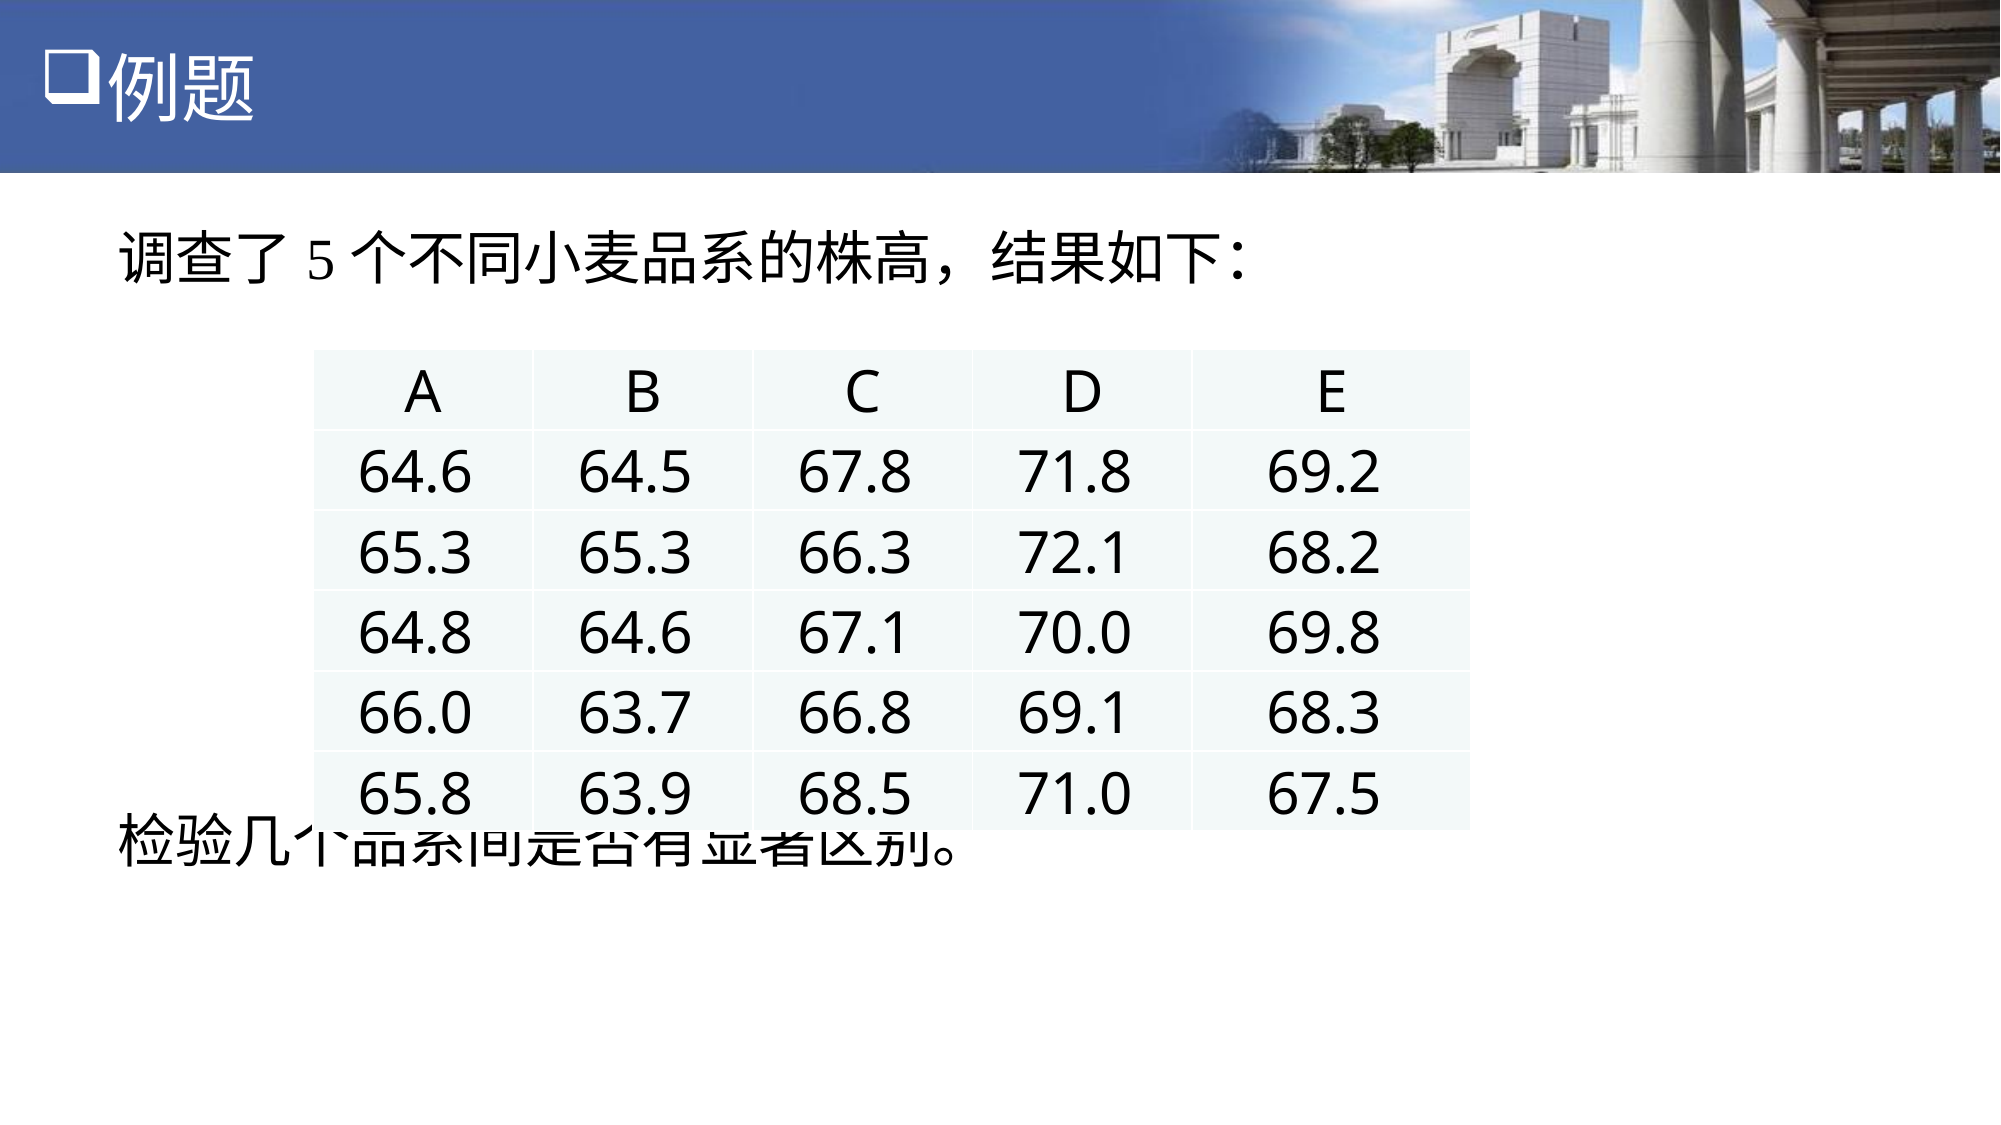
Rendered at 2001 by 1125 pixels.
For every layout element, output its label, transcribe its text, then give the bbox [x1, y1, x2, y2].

table_cell 67.1 [754, 591, 972, 670]
table_cell 63.9 [534, 752, 752, 830]
table_cell 68.5 [754, 752, 972, 830]
table_cell 64.6 [314, 431, 532, 509]
table_cell 65.8 [314, 752, 532, 830]
list 调查了5个不同小麦品系的株高，结果如下： 检验几个品系间是否有显著区别。 [102, 196, 1903, 1047]
table_cell 64.6 [534, 591, 752, 670]
table_header E [1193, 350, 1470, 429]
table_cell 71.8 [973, 431, 1191, 509]
table_header D [973, 350, 1191, 429]
table_cell 64.8 [314, 591, 532, 670]
title 例题 [0, 0, 2000, 173]
table_cell 65.3 [534, 511, 752, 589]
table_cell 66.0 [314, 672, 532, 750]
table_cell 66.3 [754, 511, 972, 589]
table_cell 70.0 [973, 591, 1191, 670]
table_cell 63.7 [534, 672, 752, 750]
table_cell 64.5 [534, 431, 752, 509]
table_cell 68.2 [1193, 511, 1470, 589]
table_header B [534, 350, 752, 429]
table_cell 71.0 [973, 752, 1191, 830]
table_header A [314, 350, 532, 429]
table_header C [754, 350, 972, 429]
table_cell 69.2 [1193, 431, 1470, 509]
table_cell 69.8 [1193, 591, 1470, 670]
table_cell 69.1 [973, 672, 1191, 750]
table_cell 66.8 [754, 672, 972, 750]
table_cell 67.8 [754, 431, 972, 509]
table_cell 68.3 [1193, 672, 1470, 750]
table_cell 65.3 [314, 511, 532, 589]
table_cell 67.5 [1193, 752, 1470, 830]
table_cell 72.1 [973, 511, 1191, 589]
